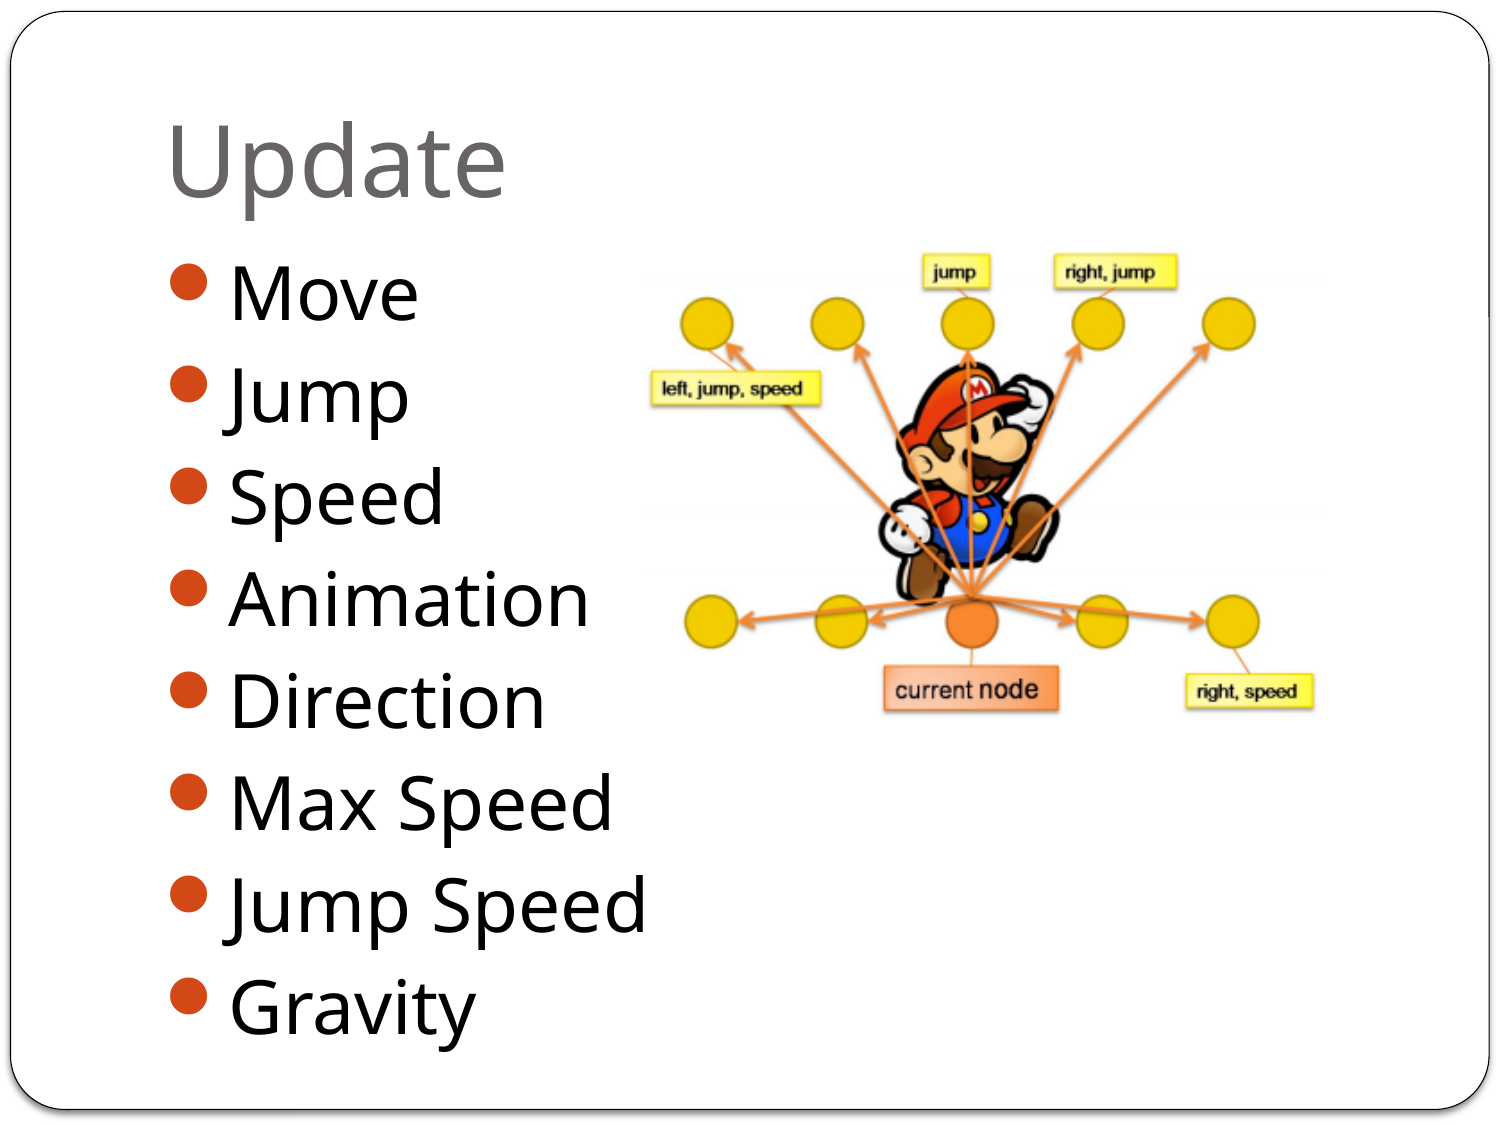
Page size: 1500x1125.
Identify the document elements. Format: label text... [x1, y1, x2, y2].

title Update [150, 45, 1425, 233]
picture [612, 187, 1367, 738]
list Move Jump Speed Animation Direction Max Speed Jump Speed Gravity [150, 237, 1425, 1088]
